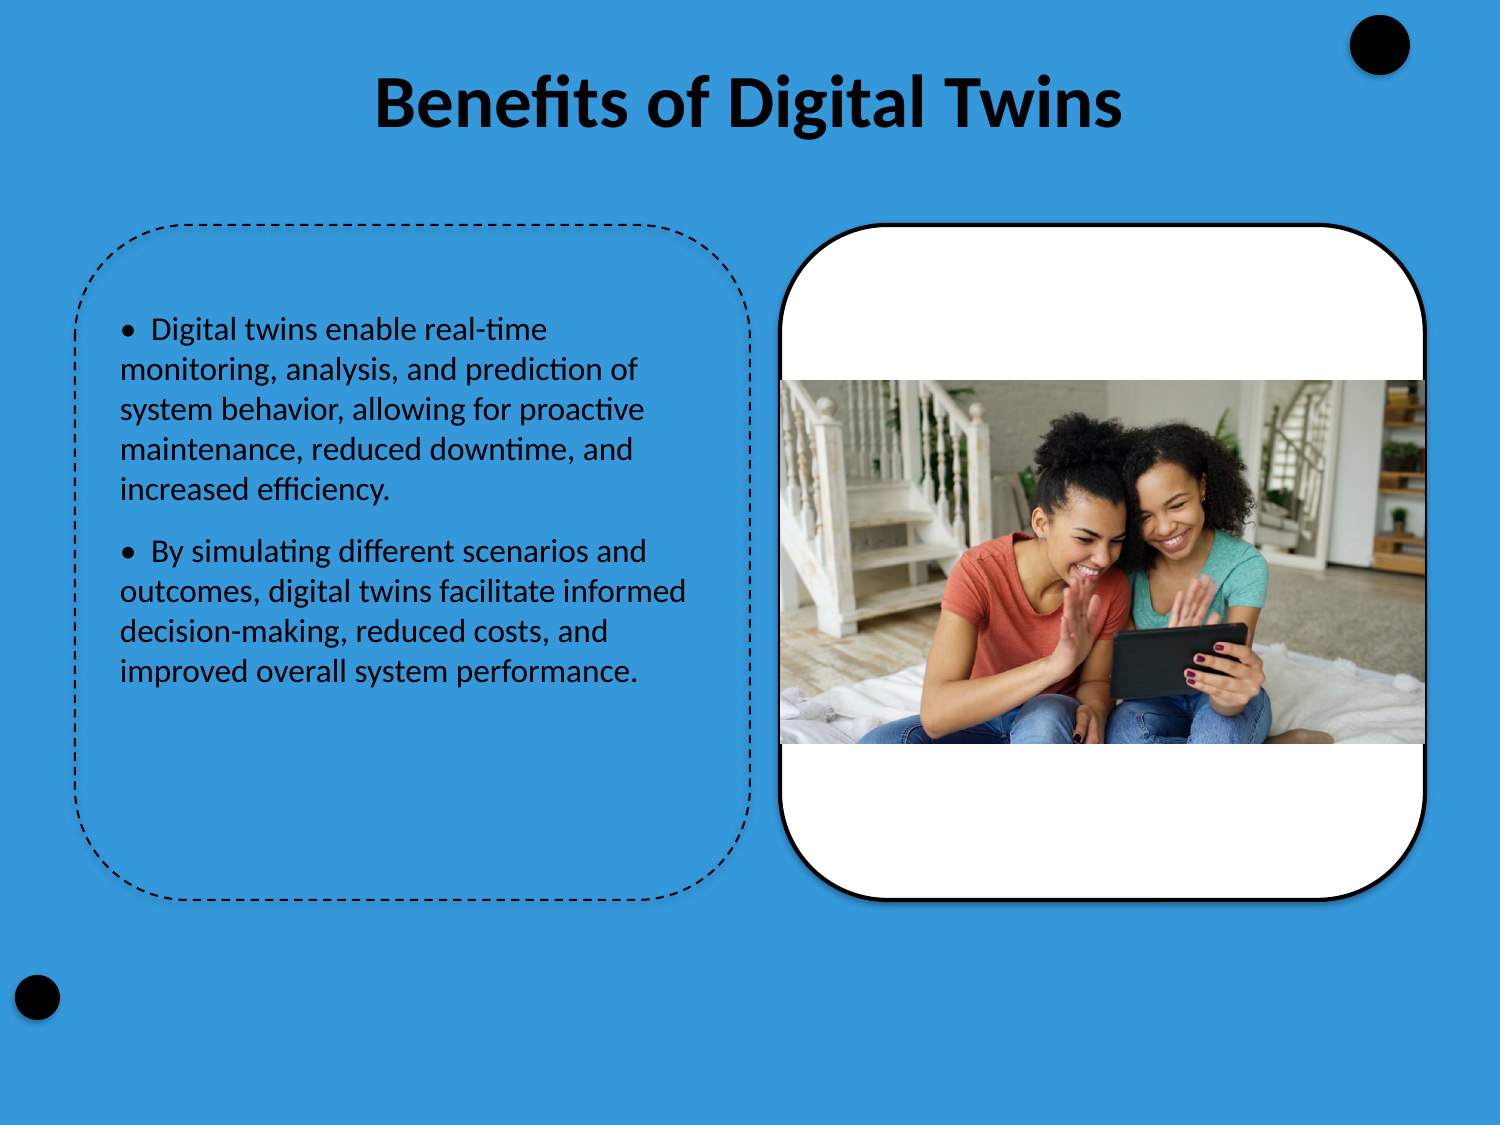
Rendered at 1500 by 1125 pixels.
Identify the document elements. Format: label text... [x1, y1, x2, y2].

text_box [74, 224, 751, 901]
text_box [14, 974, 61, 1021]
text_box Benefits of Digital Twins [360, 44, 1140, 150]
picture [779, 380, 1426, 745]
text_box [779, 224, 1426, 380]
text_box [1349, 14, 1411, 76]
text_box • Digital twins enable real-time monitoring, analysis, and prediction of system behavior, allowing for proactive maintenance, reduced downtime, and increased efficiency. • By simulating different scenarios and outcomes, digital twins facilitate informed decision-making, reduced costs, and improved overall system performance. [104, 299, 720, 697]
text_box [779, 752, 1426, 901]
